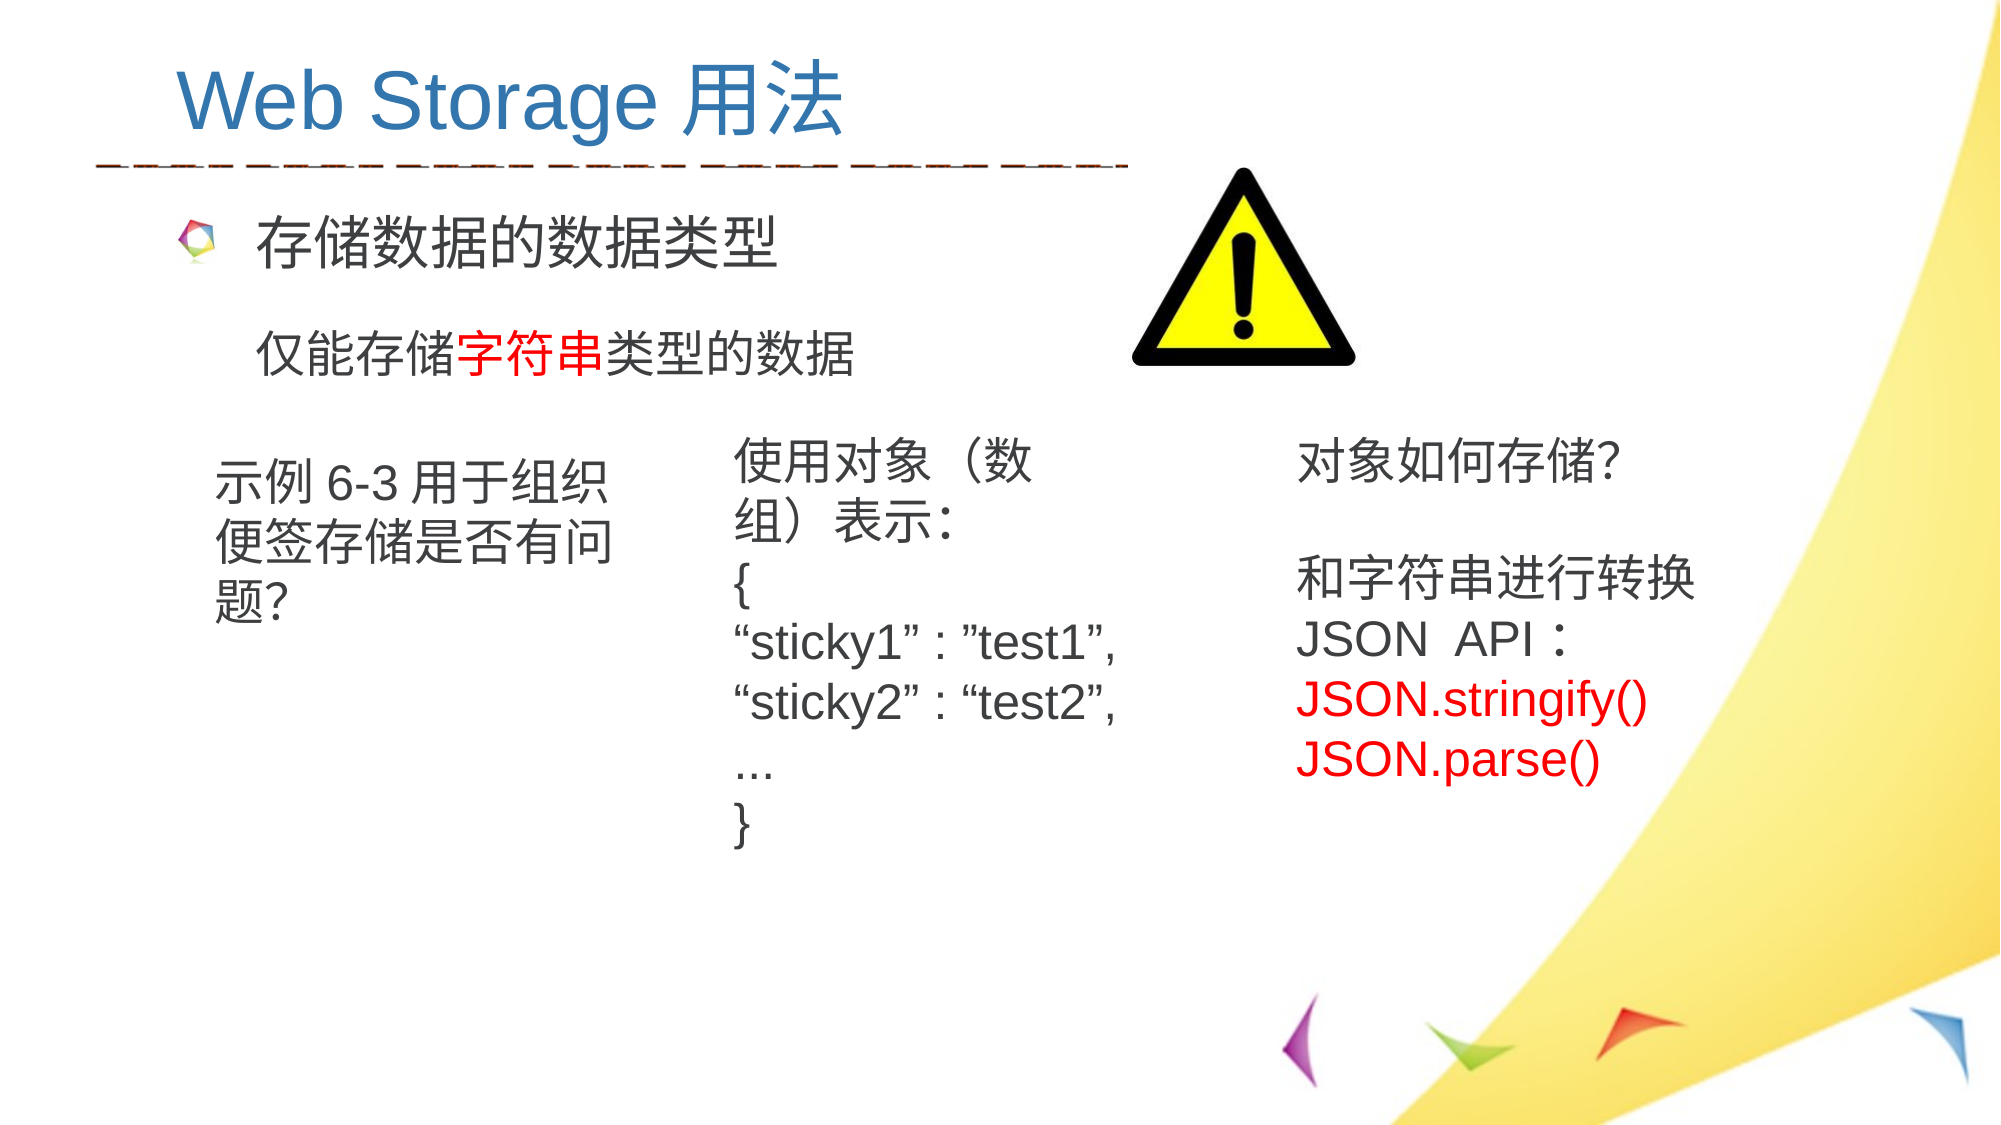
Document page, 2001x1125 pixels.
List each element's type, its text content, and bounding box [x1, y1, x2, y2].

text_box 对象如何存储？ [1281, 421, 1657, 497]
text_box 示例6-3用于组织便签存储是否有问题？ [199, 443, 657, 638]
text_box 使用对象（数组）表示： { “sticky1” : ”test1”, “sticky2” : “test2”, ... } [718, 421, 1141, 857]
list 存储数据的数据类型 仅能存储字符串类型的数据 [161, 164, 1586, 926]
list Web Storage用法 [161, 38, 1392, 120]
picture [88, 0, 2000, 1125]
picture [176, 218, 218, 264]
text_box 和字符串进行转换 JSON API： JSON.stringify() JSON.parse() [1281, 538, 1727, 794]
